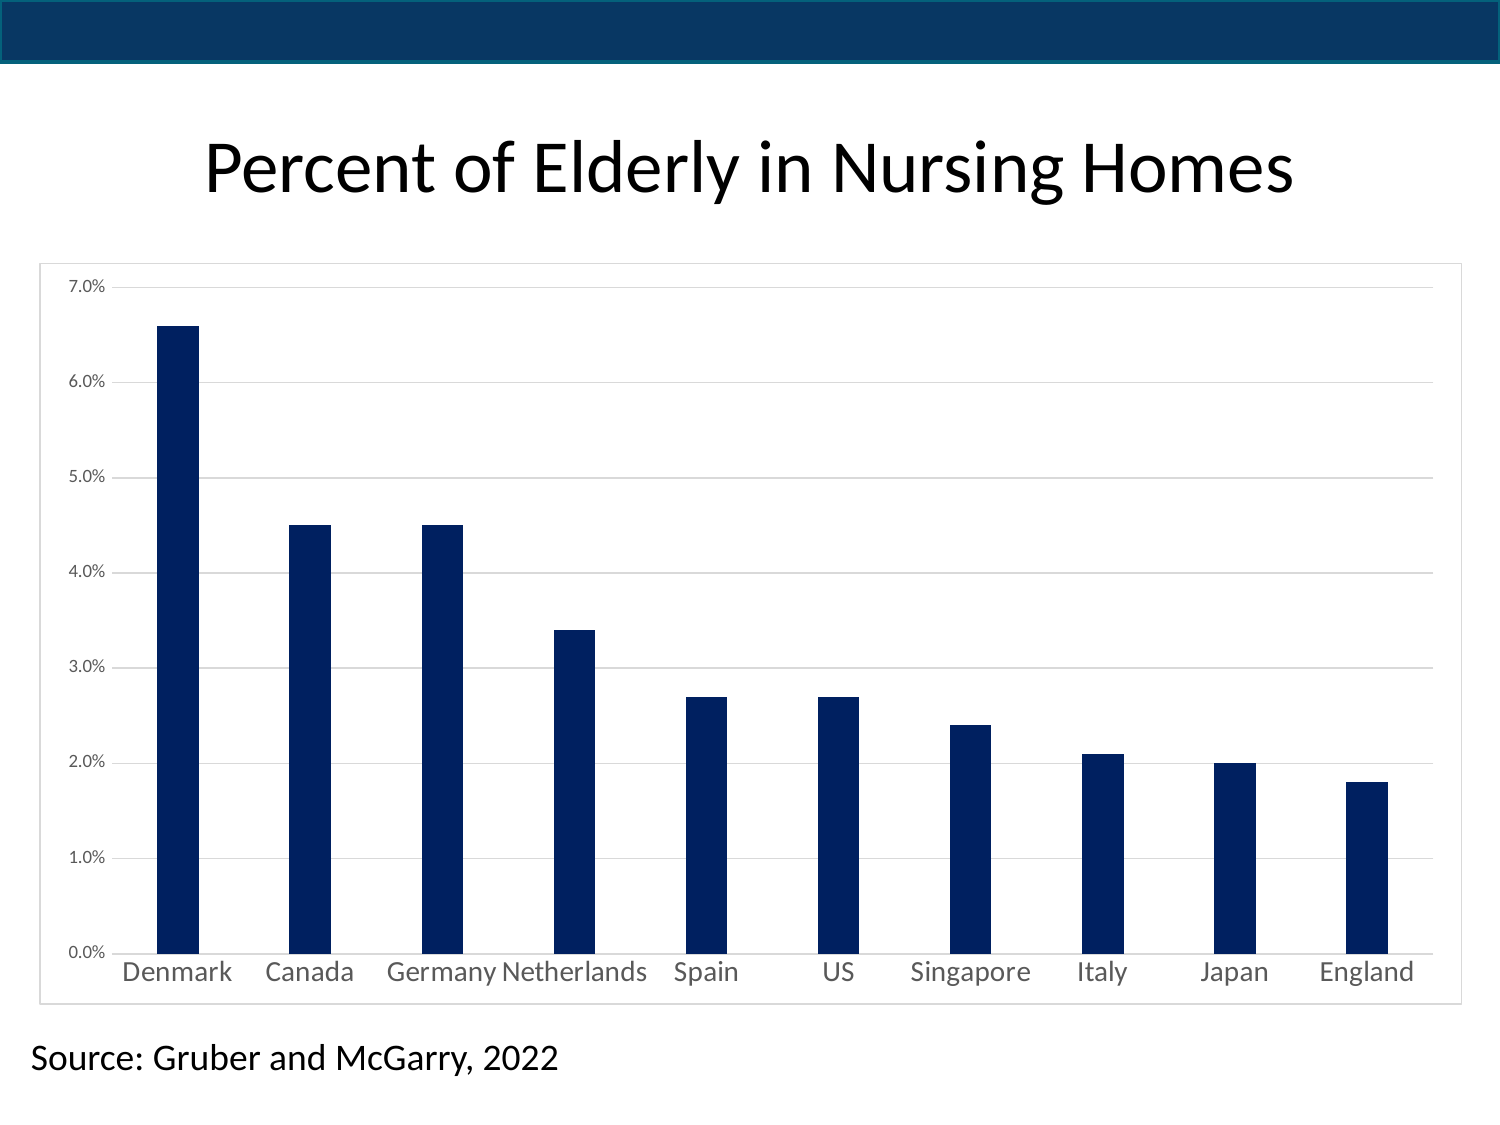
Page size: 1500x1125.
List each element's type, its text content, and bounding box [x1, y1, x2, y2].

text_box [0, 0, 1500, 64]
text_box Source: Gruber and McGarry, 2022 [0, 1025, 750, 1086]
title Percent of Elderly in Nursing Homes [75, 68, 1425, 257]
chart [39, 262, 1463, 1006]
